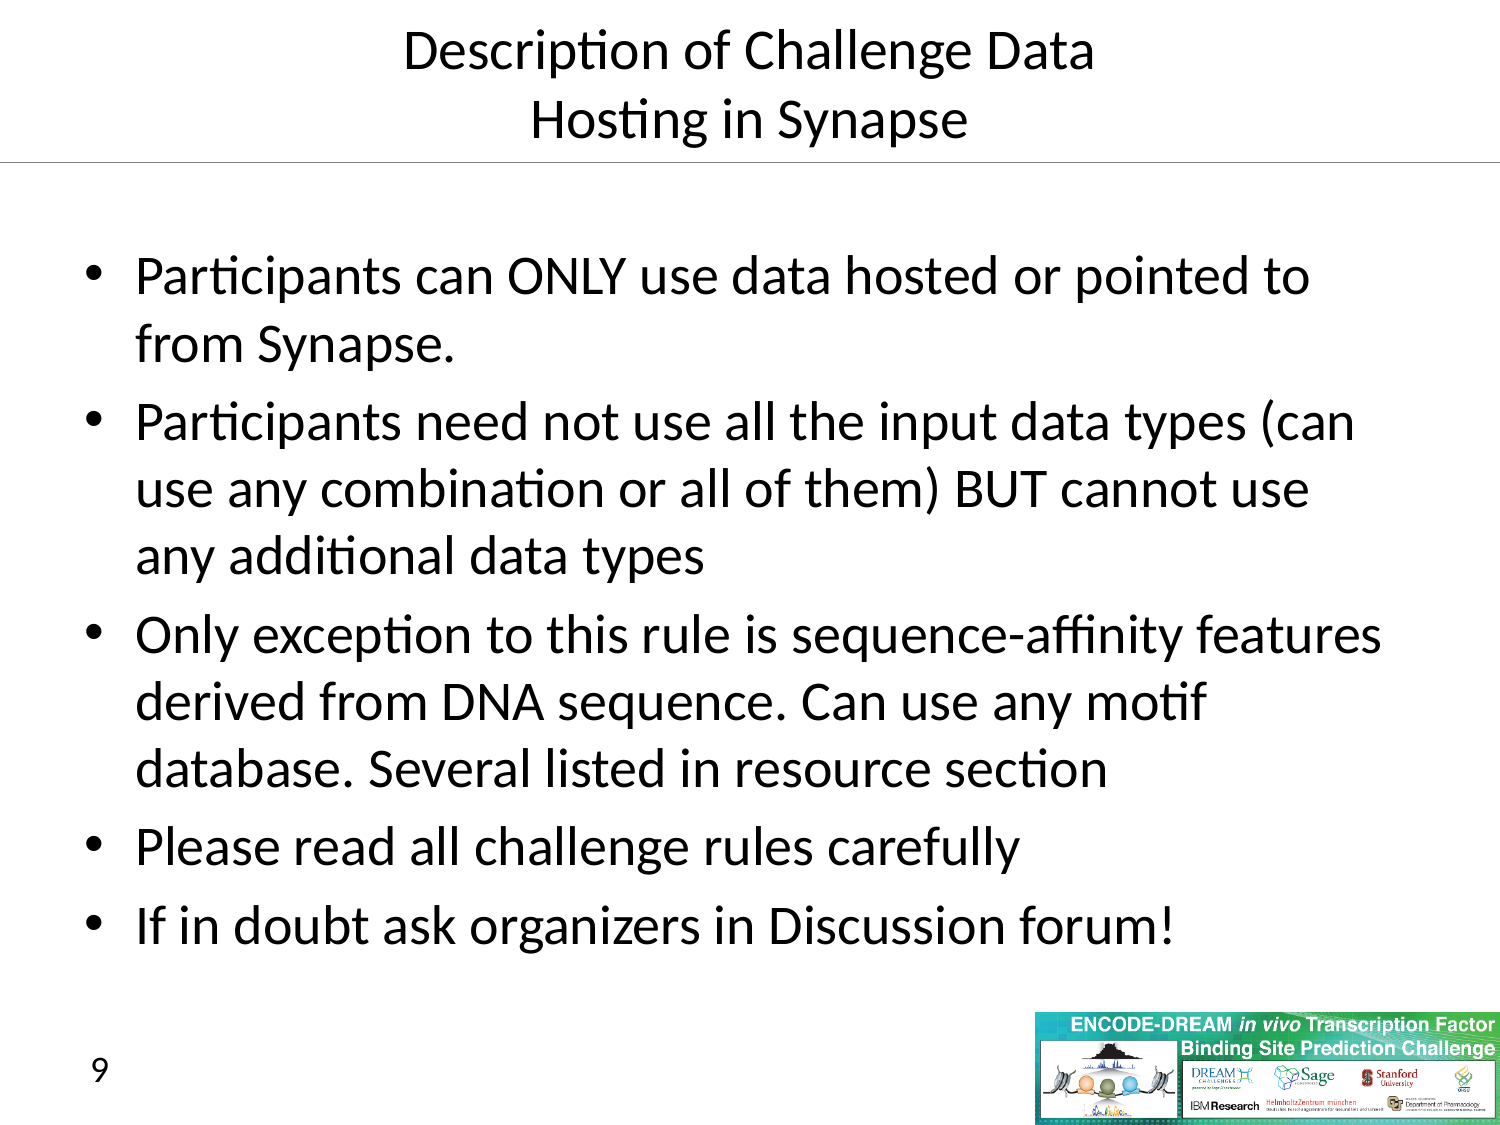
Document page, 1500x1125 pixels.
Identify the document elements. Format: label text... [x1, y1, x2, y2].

title Description of Challenge Data Hosting in Synapse [75, 3, 1425, 159]
list Participants can ONLY use data hosted or pointed to from Synapse. Participants need not use all the input data types (can use any combination or all of them) BUT cannot use any additional data types Only exception to this rule is sequence-affinity features derived from DNA sequence. Can use any motif database. Several listed in resource section Please read all challenge rules carefully If in doubt ask organizers in Discussion forum! [69, 231, 1420, 969]
text_box 9 [75, 1037, 125, 1098]
picture [1035, 1012, 1500, 1125]
